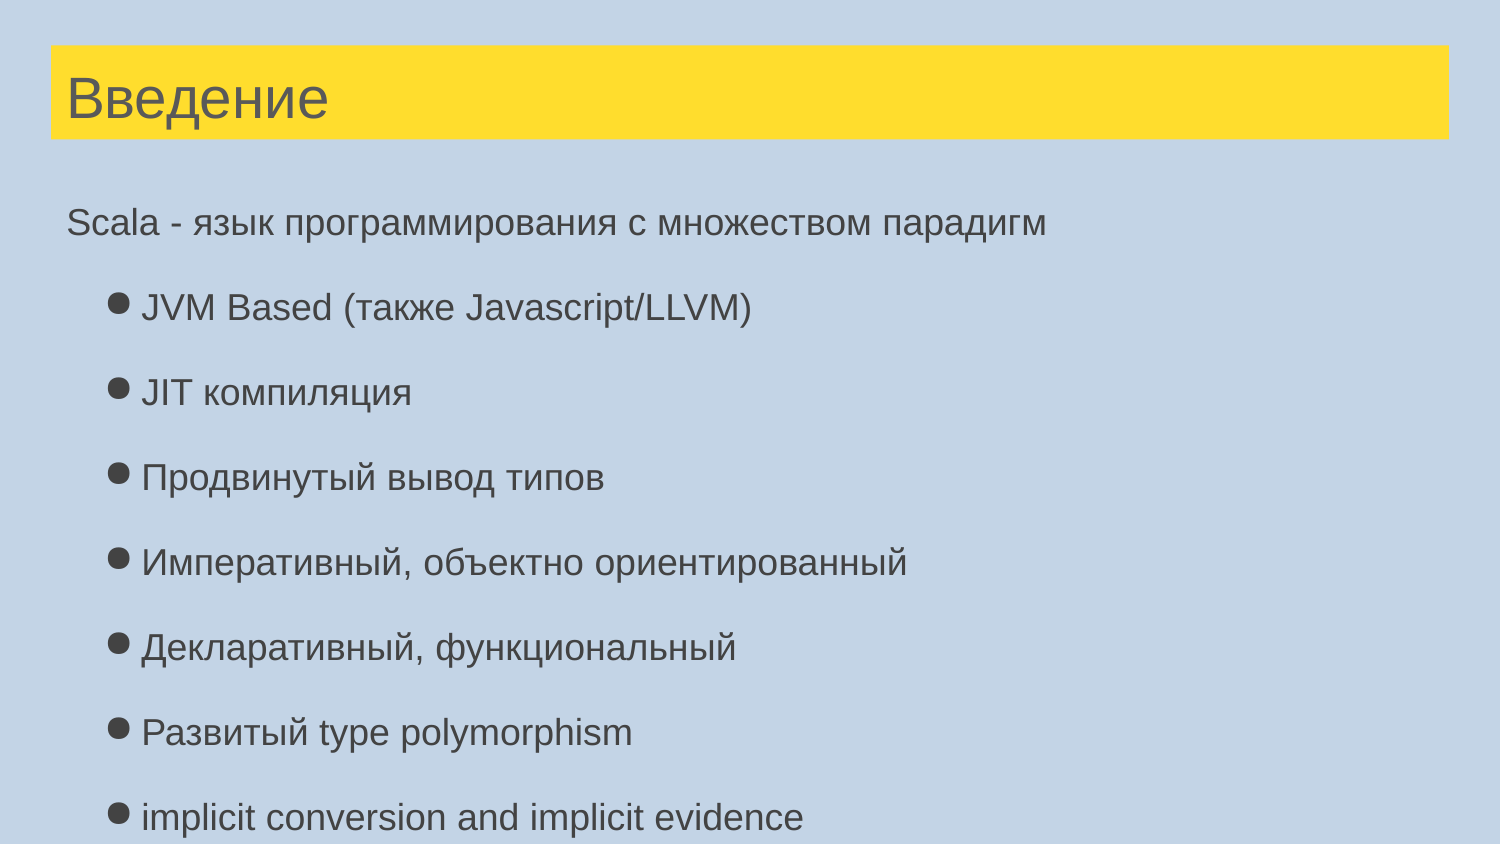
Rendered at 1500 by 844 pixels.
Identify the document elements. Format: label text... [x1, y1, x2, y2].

title Введение [51, 45, 1449, 140]
text_box [101, 473, 713, 546]
list Scala - язык программирования с множеством парадигм JVM Based (также Javascript/LLVM) JIT компиляция Продвинутый вывод типов Императивный, объектно ориентированный Декларативный, функциональный Развитый type polymorphism implicit conversion and implicit evidence call-by-name\lazy evaluation [51, 175, 1449, 704]
